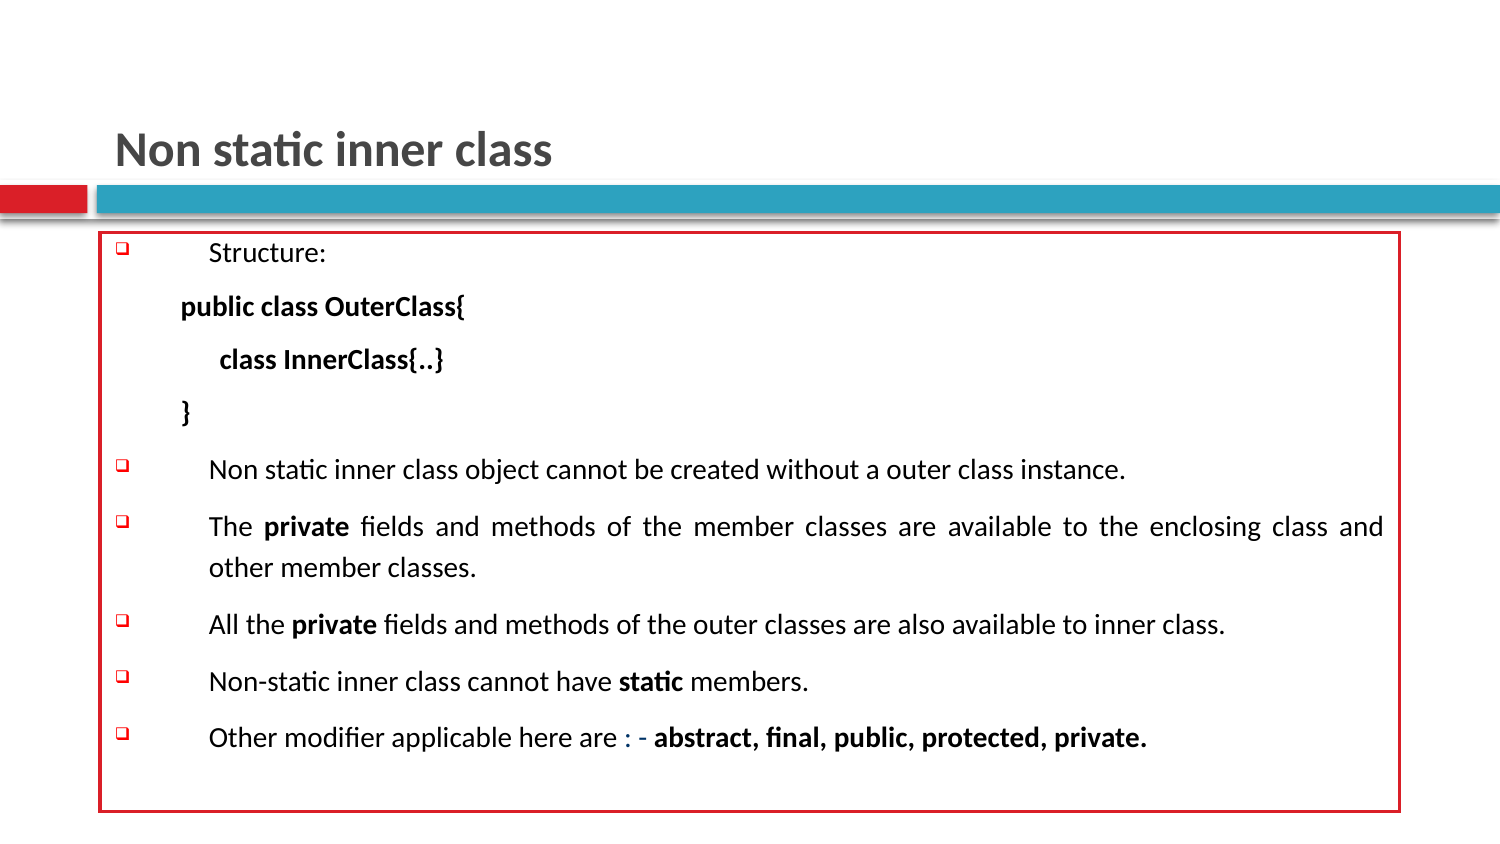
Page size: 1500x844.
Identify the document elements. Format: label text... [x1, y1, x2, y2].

title Non static inner class [99, 18, 1500, 185]
list Structure: public class OuterClass{ class InnerClass{..} } Non static inner class object cannot be created without a outer class instance. The private fields and methods of the member classes are available to the enclosing class and other member classes. All the private fields and methods of the outer classes are also available to inner class. Non-static inner class cannot have static members. Other modifier applicable here are : - abstract, final, public, protected, private. [98, 231, 1401, 813]
